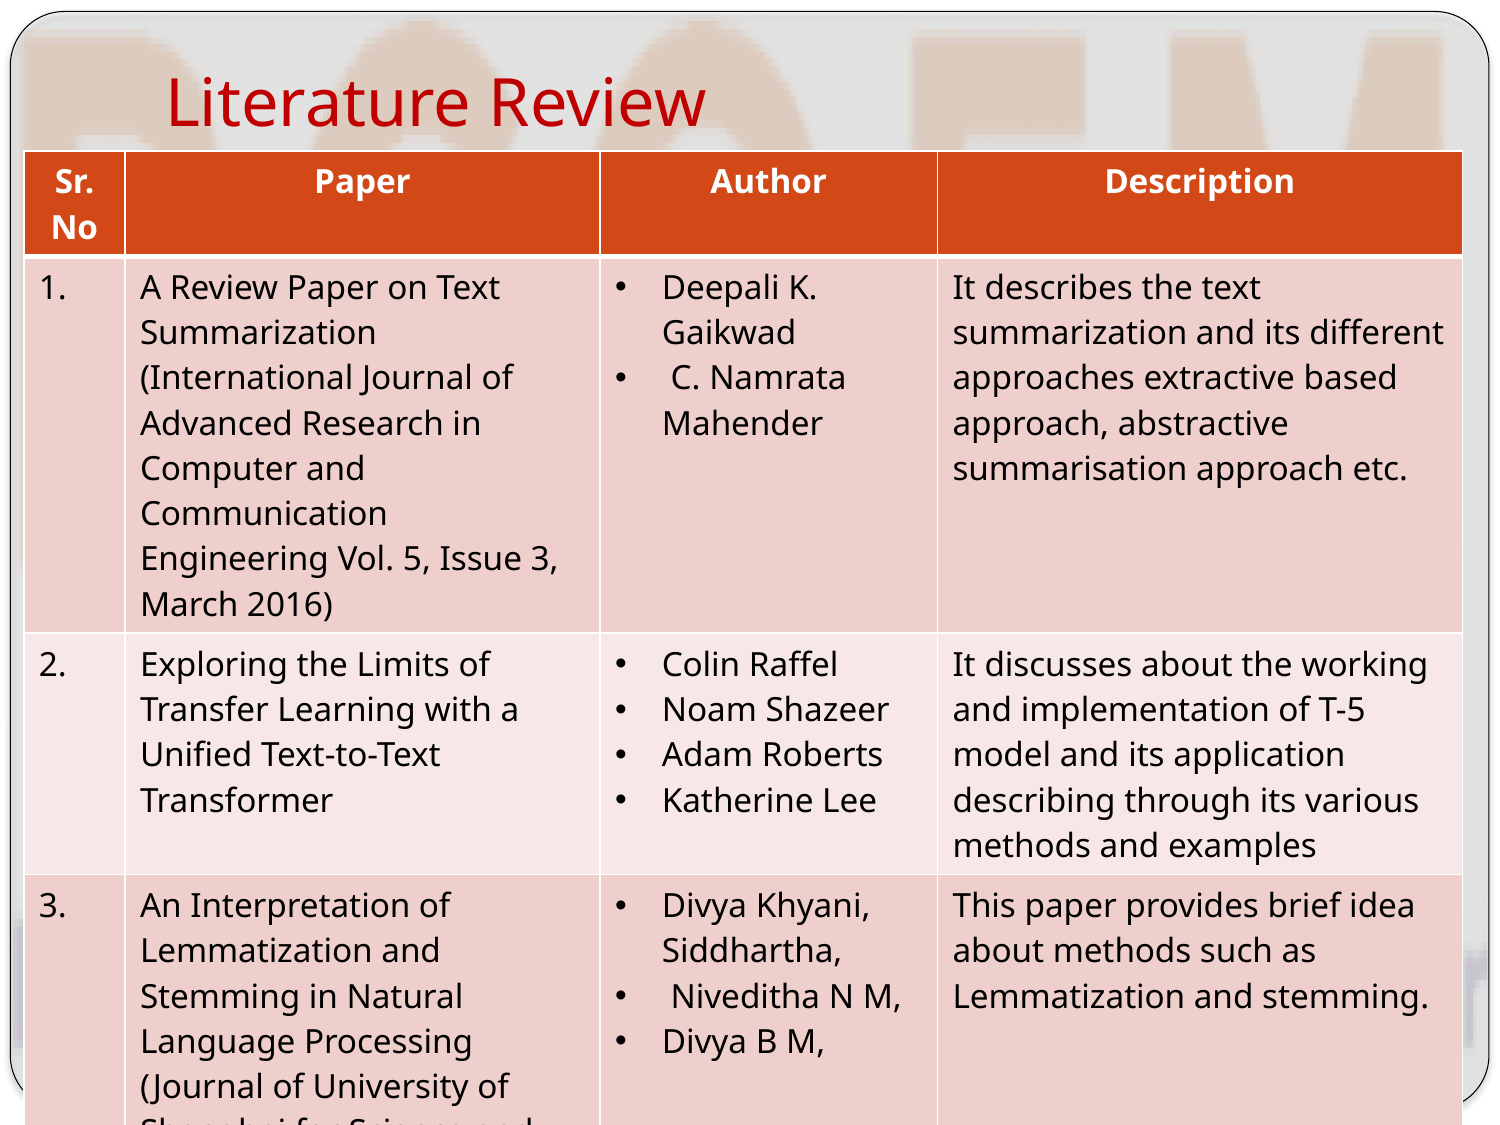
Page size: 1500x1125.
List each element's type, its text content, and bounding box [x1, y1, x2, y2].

table_cell A Review Paper on Text Summarization (International Journal of Advanced Research in Computer and Communication Engineering Vol. 5, Issue 3, March 2016) [126, 259, 599, 632]
table_cell It discusses about the working and implementation of T-5 model and its application describing through its various methods and examples [938, 634, 1462, 874]
table_header Sr. No [25, 152, 124, 254]
table_header Author [601, 152, 937, 254]
table_cell An Interpretation of Lemmatization and Stemming in Natural Language Processing (Journal of University of Shanghai for Science and Technology) [126, 875, 599, 1125]
table_cell Deepali K. Gaikwad C. Namrata Mahender [601, 259, 937, 632]
title Literature Review [150, 50, 1425, 150]
table_cell Colin Raffel Noam Shazeer Adam Roberts Katherine Lee [601, 634, 937, 874]
table_cell 2. [25, 634, 124, 874]
table_cell It describes the text summarization and its different approaches extractive based approach, abstractive summarisation approach etc. [938, 259, 1462, 632]
table_cell Exploring the Limits of Transfer Learning with a Unified Text-to-Text Transformer [126, 634, 599, 874]
table_header Description [938, 152, 1462, 254]
table_header Paper [126, 152, 599, 254]
table_cell Divya Khyani, Siddhartha, Niveditha N M, Divya B M, [601, 875, 937, 1125]
table_cell This paper provides brief idea about methods such as Lemmatization and stemming. [938, 875, 1462, 1125]
table_cell 1. [25, 259, 124, 632]
table_cell 3. [25, 875, 124, 1125]
